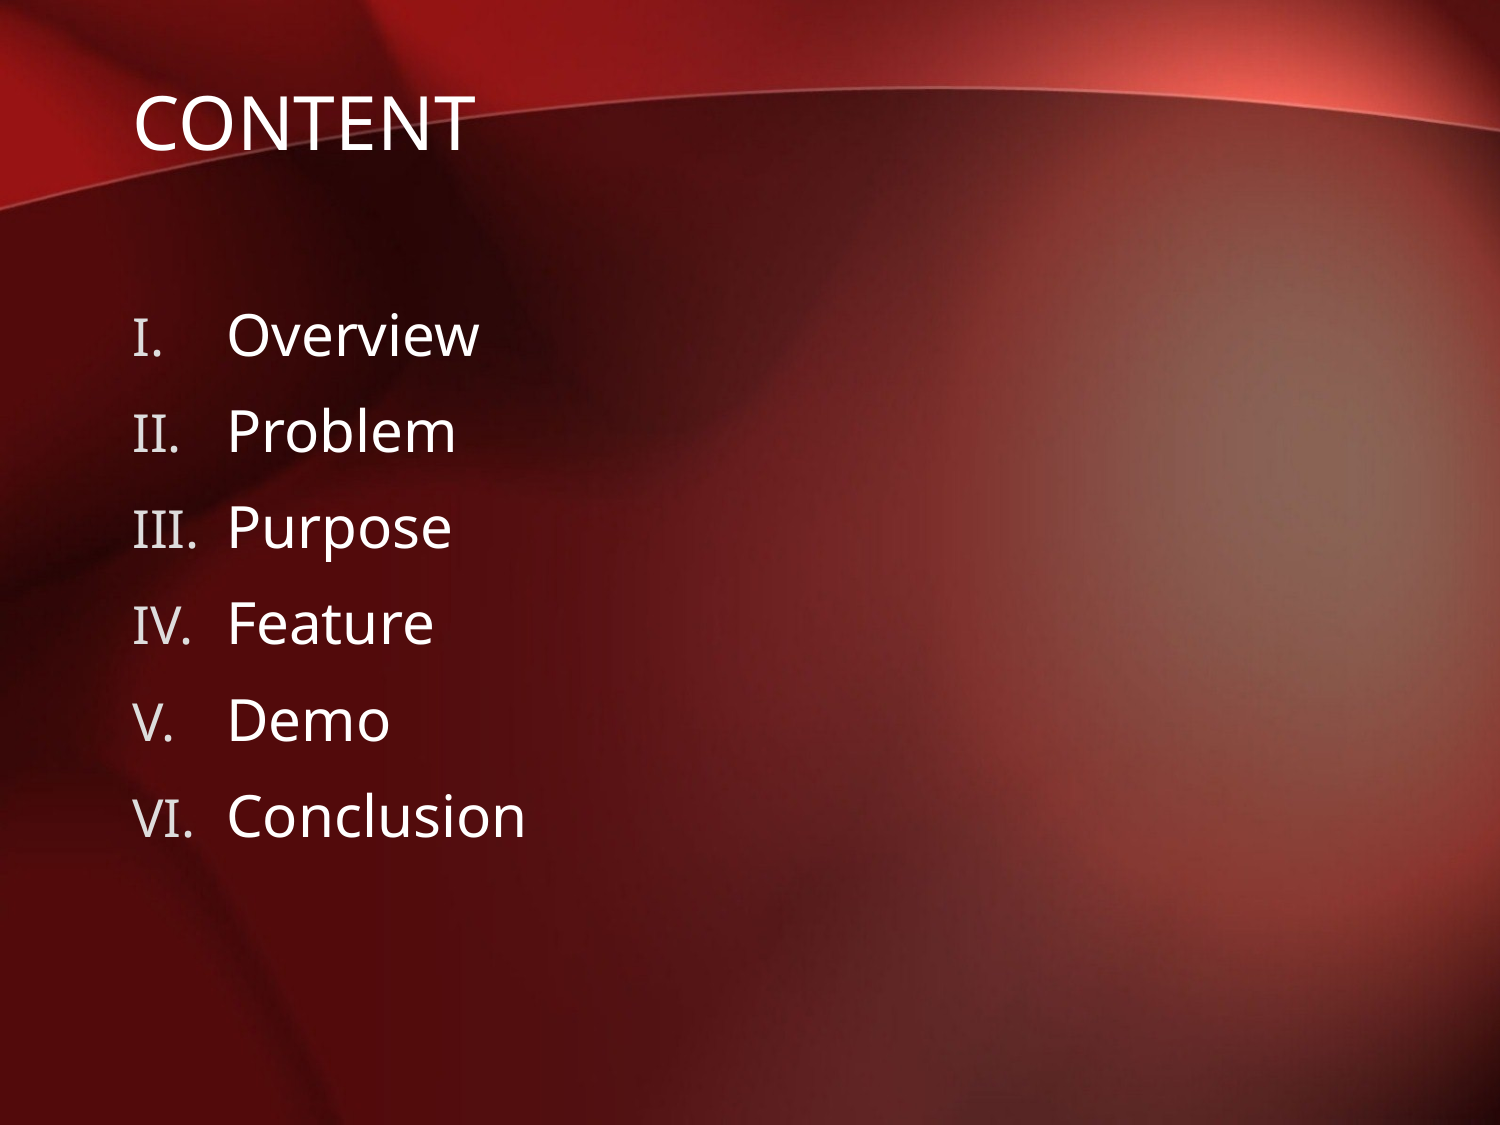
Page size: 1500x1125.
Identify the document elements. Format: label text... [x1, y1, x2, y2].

title Content [112, 58, 1388, 175]
picture [0, 0, 1500, 1125]
list Overview Problem Purpose Feature Demo Conclusion [112, 295, 1388, 1030]
